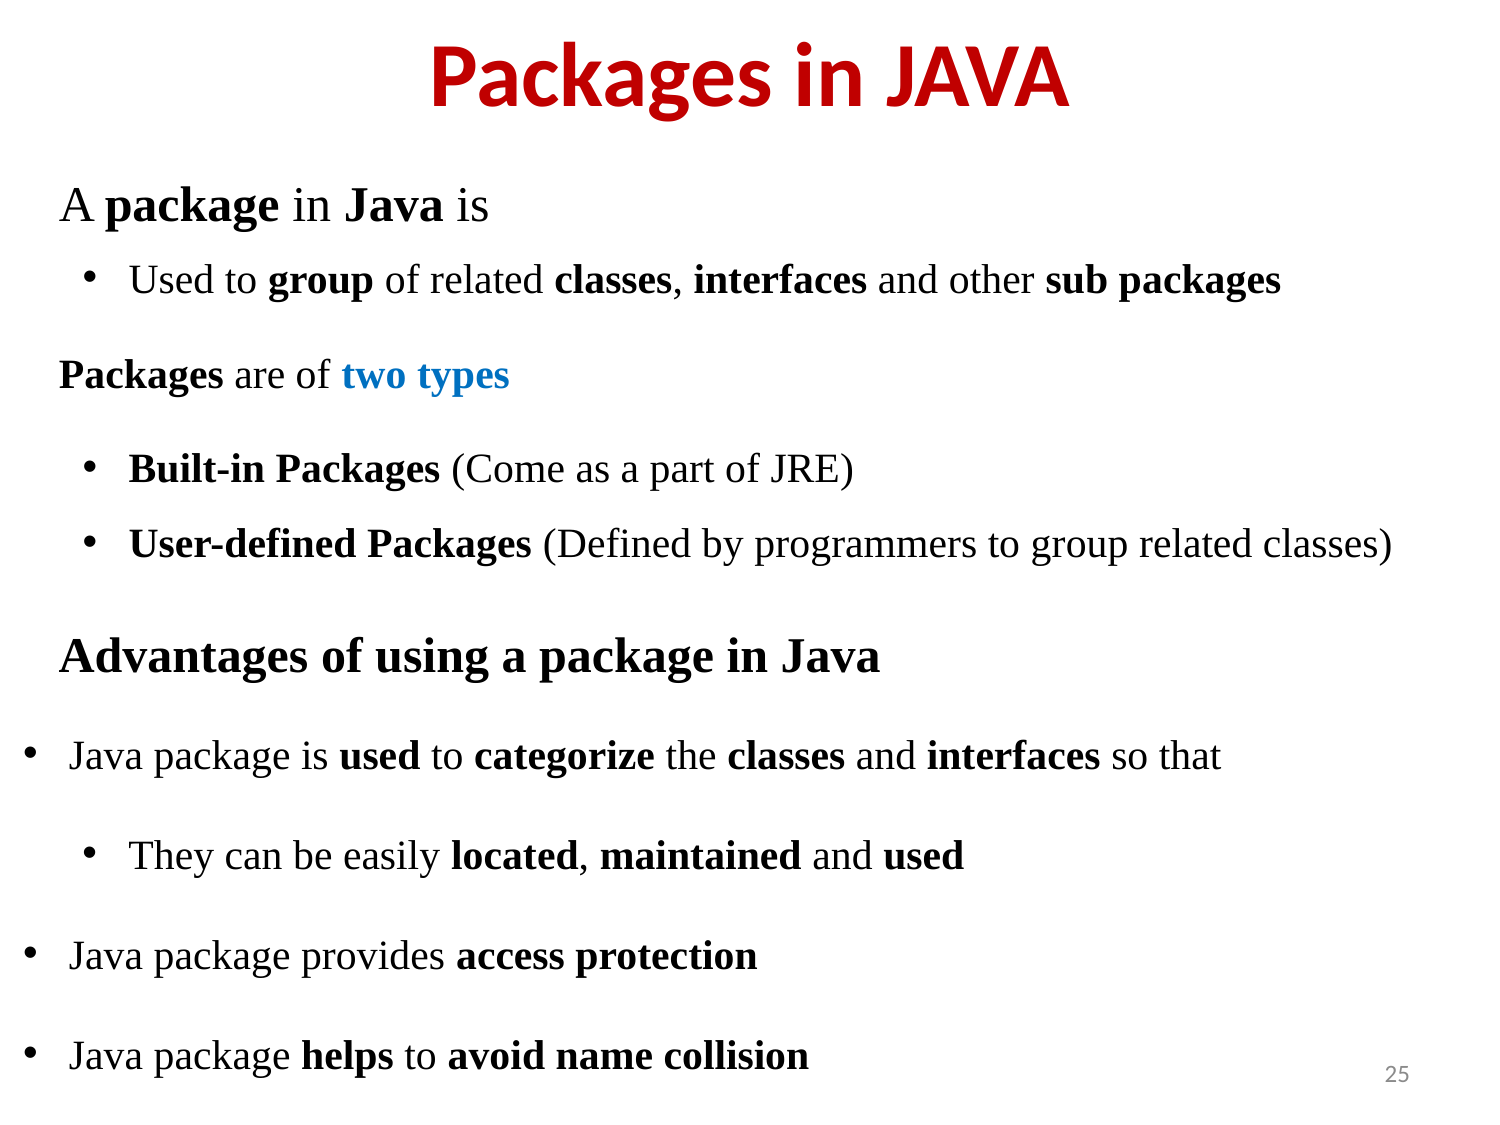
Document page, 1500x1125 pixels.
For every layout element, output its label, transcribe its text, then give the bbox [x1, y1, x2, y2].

text_box A package in Java is Used to group of related classes, interfaces and other sub packages Packages are of two types Built-in Packages (Come as a part of JRE) User-defined Packages (Defined by programmers to group related classes) Advantages of using a package in Java Java package is used to categorize the classes and interfaces so that They can be easily located, maintained and used Java package provides access protection Java package helps to avoid name collision [0, 164, 1500, 1125]
title Packages in JAVA [0, 0, 1500, 164]
